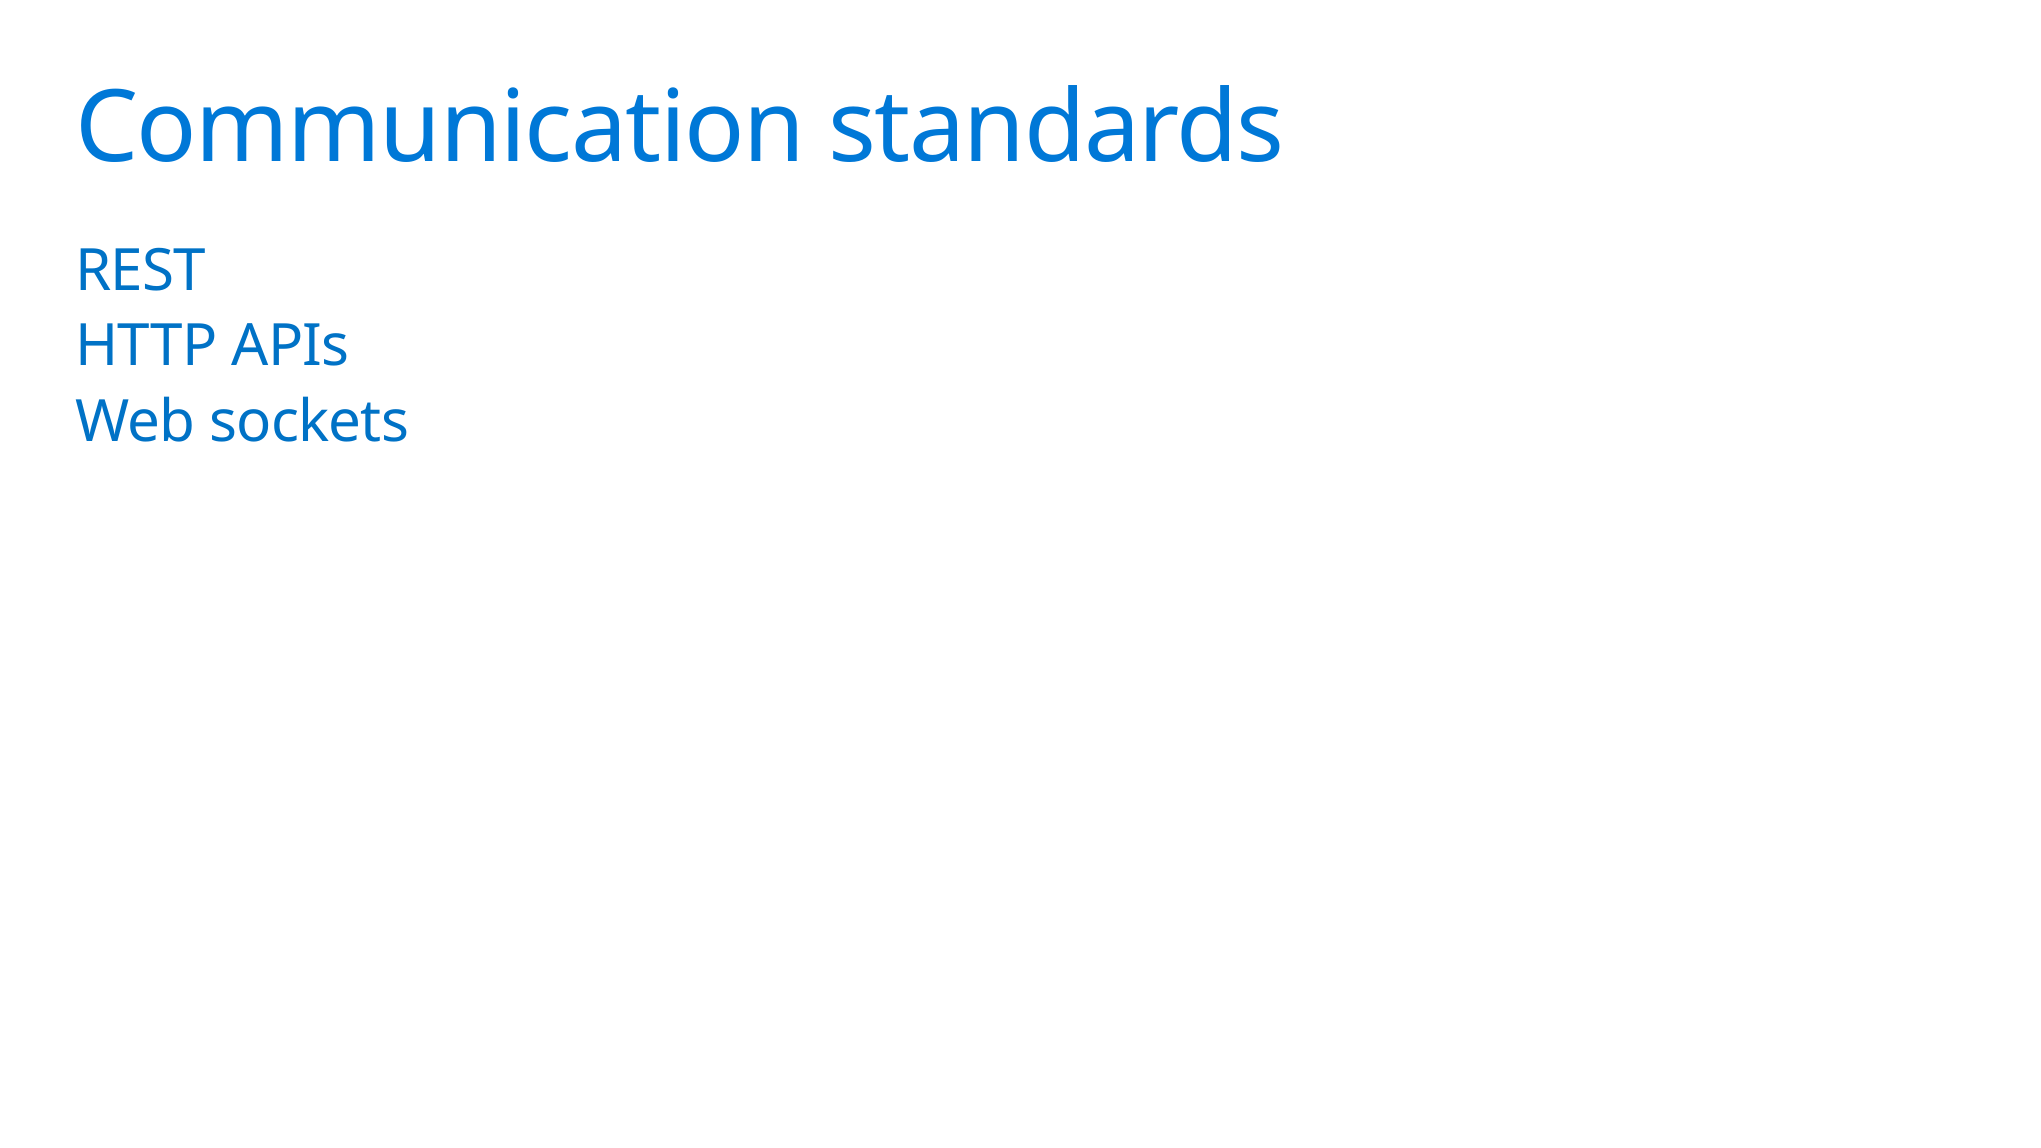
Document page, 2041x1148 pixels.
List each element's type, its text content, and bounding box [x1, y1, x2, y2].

list REST HTTP APIs Web sockets [60, 225, 1980, 472]
title Communication standards [60, 60, 1980, 210]
